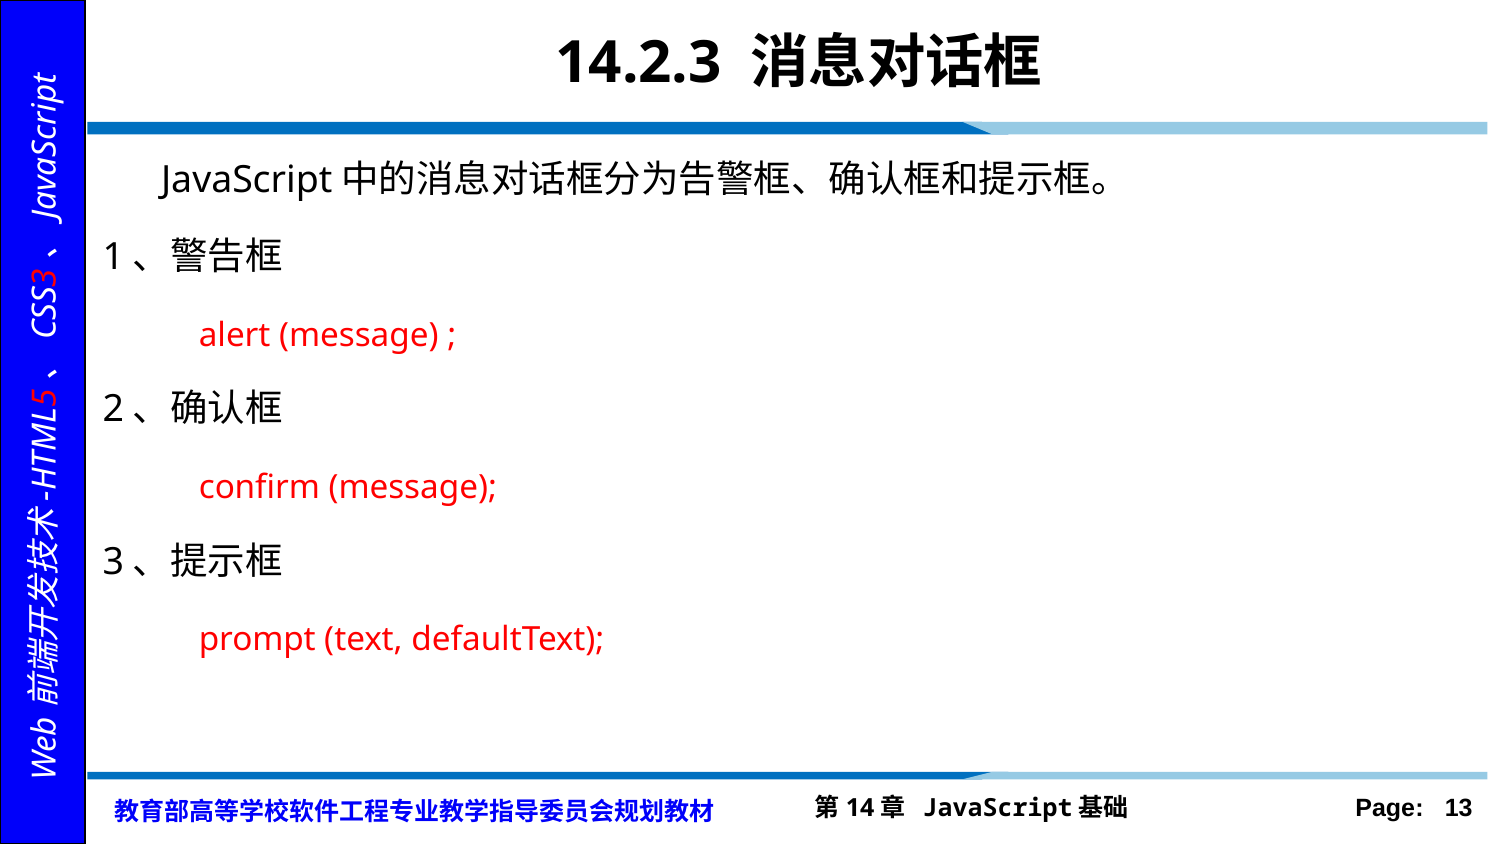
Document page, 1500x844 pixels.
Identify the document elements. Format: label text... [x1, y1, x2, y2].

list JavaScript中的消息对话框分为告警框、确认框和提示框。 1、警告框 alert (message) ; 2、确认框 confirm (message); 3、提示框 prompt (text, defaultText); [86, 133, 1484, 760]
title 14.2.3 消息对话框 [161, 11, 1436, 106]
